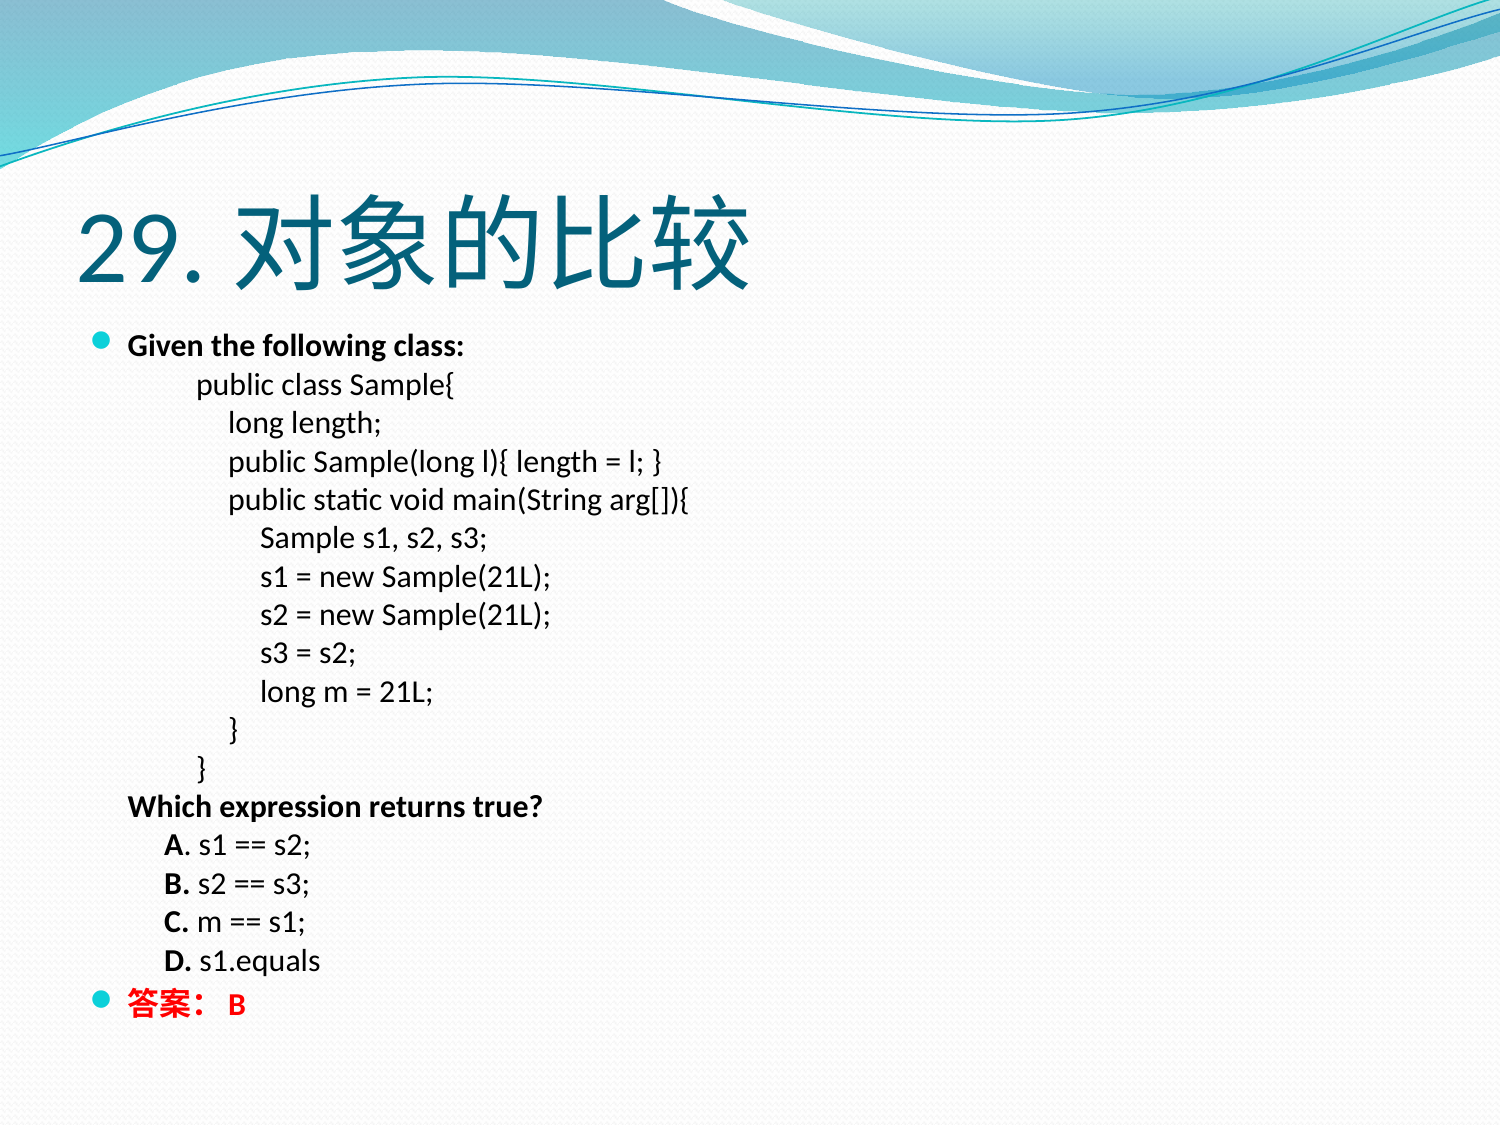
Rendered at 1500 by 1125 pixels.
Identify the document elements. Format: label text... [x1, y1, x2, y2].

title 29.对象的比较 [75, 115, 1425, 303]
list Given the following class: public class Sample{ long length; public Sample(long l){ length = l; } public static void main(String arg[]){ Sample s1, s2, s3; s1 = new Sample(21L); s2 = new Sample(21L); s3 = s2; long m = 21L; } } Which expression returns true? A. s1 == s2; B. s2 == s3; C. m == s1; D. s1.equals 答案：B [75, 317, 1425, 1038]
